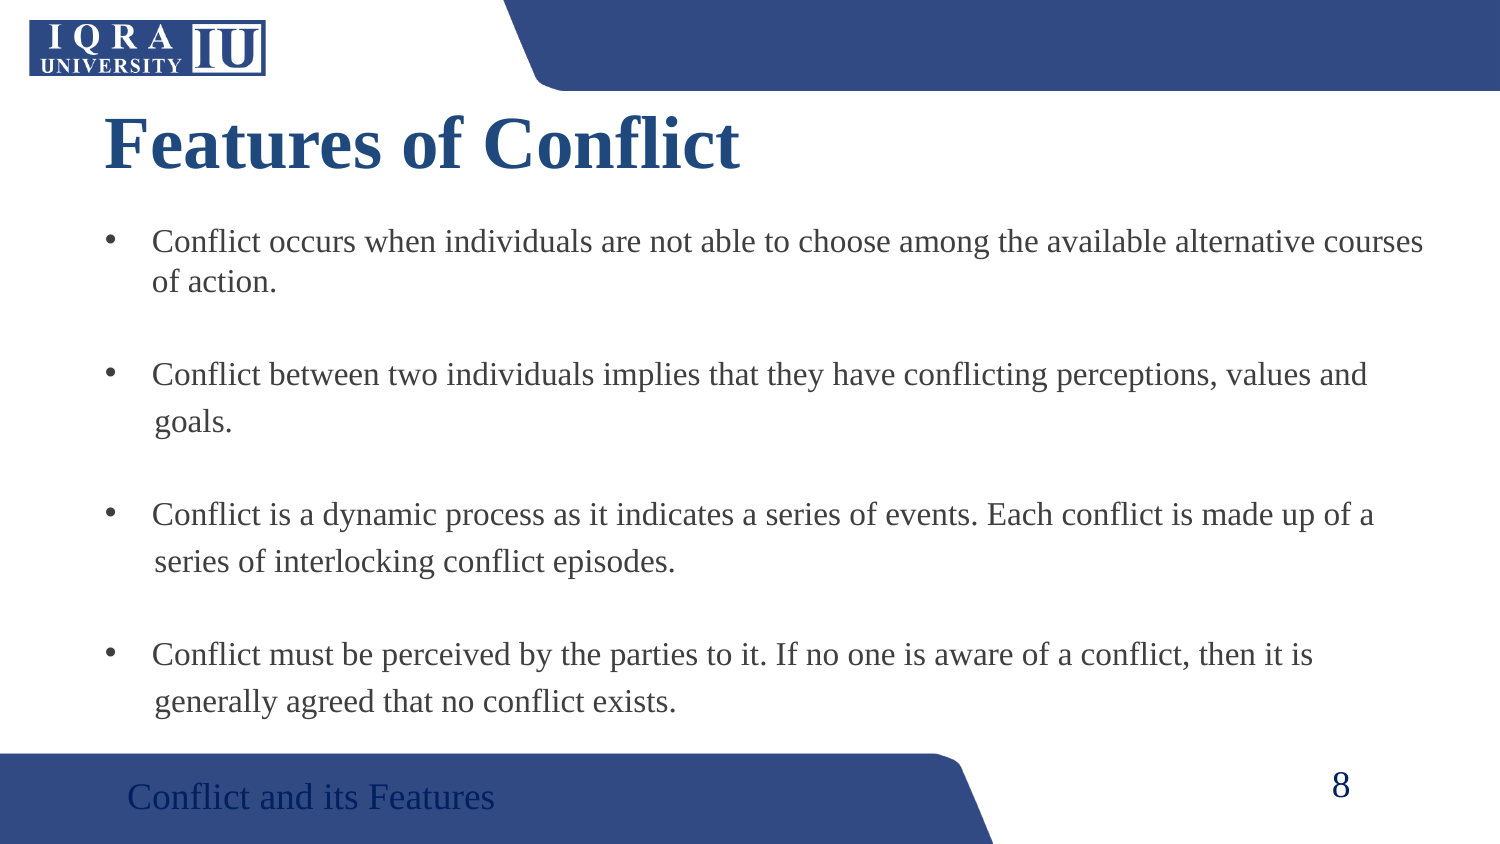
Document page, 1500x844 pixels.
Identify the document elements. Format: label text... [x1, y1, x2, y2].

text_box Conflict and its Features [112, 764, 514, 825]
picture [0, 754, 992, 844]
list Features of Conflict [89, 91, 1413, 185]
list Conflict occurs when individuals are not able to choose among the available alternative courses of action. Conflict between two individuals implies that they have conflicting perceptions, values and goals. Conflict is a dynamic process as it indicates a series of events. Each conflict is made up of a series of interlocking conflict episodes. Conflict must be perceived by the parties to it. If no one is aware of a conflict, then it is generally agreed that no conflict exists. [89, 185, 1447, 753]
picture [29, 20, 266, 76]
picture [503, 0, 1500, 91]
text_box 8 [1316, 752, 1367, 814]
